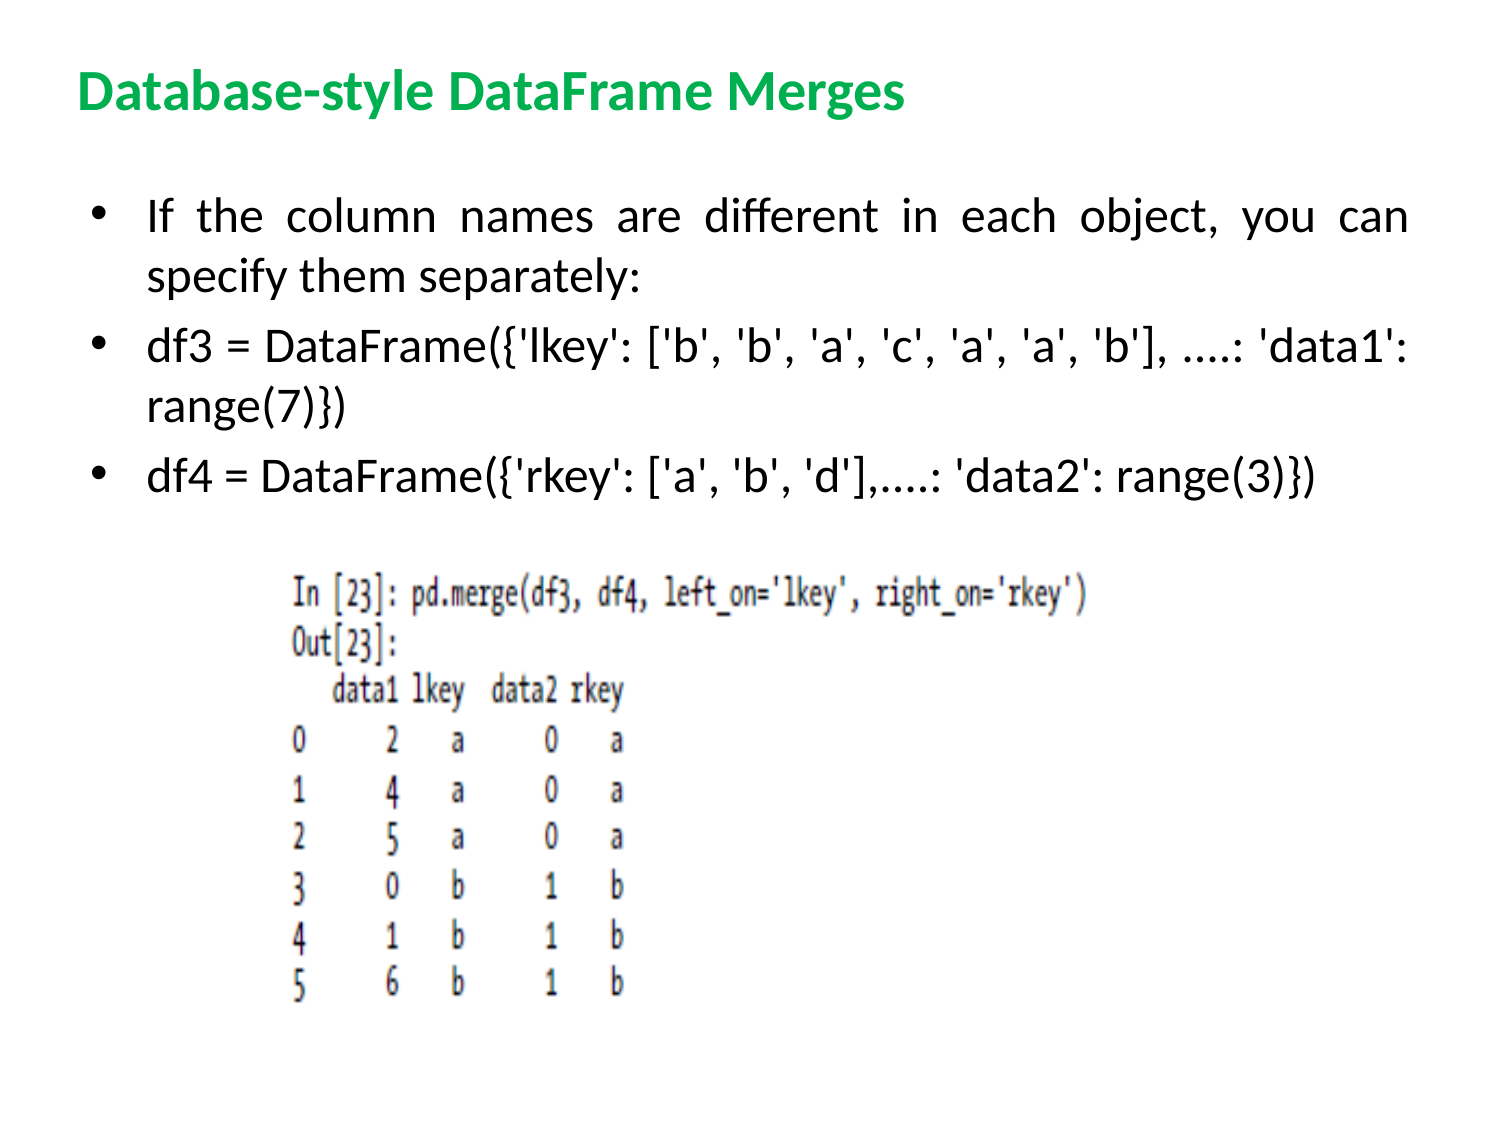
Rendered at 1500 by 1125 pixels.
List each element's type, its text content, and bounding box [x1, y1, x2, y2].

picture [274, 566, 1126, 1013]
title Database-style DataFrame Merges [62, 37, 1413, 138]
list If the column names are different in each object, you can specify them separately: df3 = DataFrame({'lkey': ['b', 'b', 'a', 'c', 'a', 'a', 'b'], ....: 'data1': range(7)}) df4 = DataFrame({'rkey': ['a', 'b', 'd'],....: 'data2': range(3)}) [75, 174, 1425, 1005]
